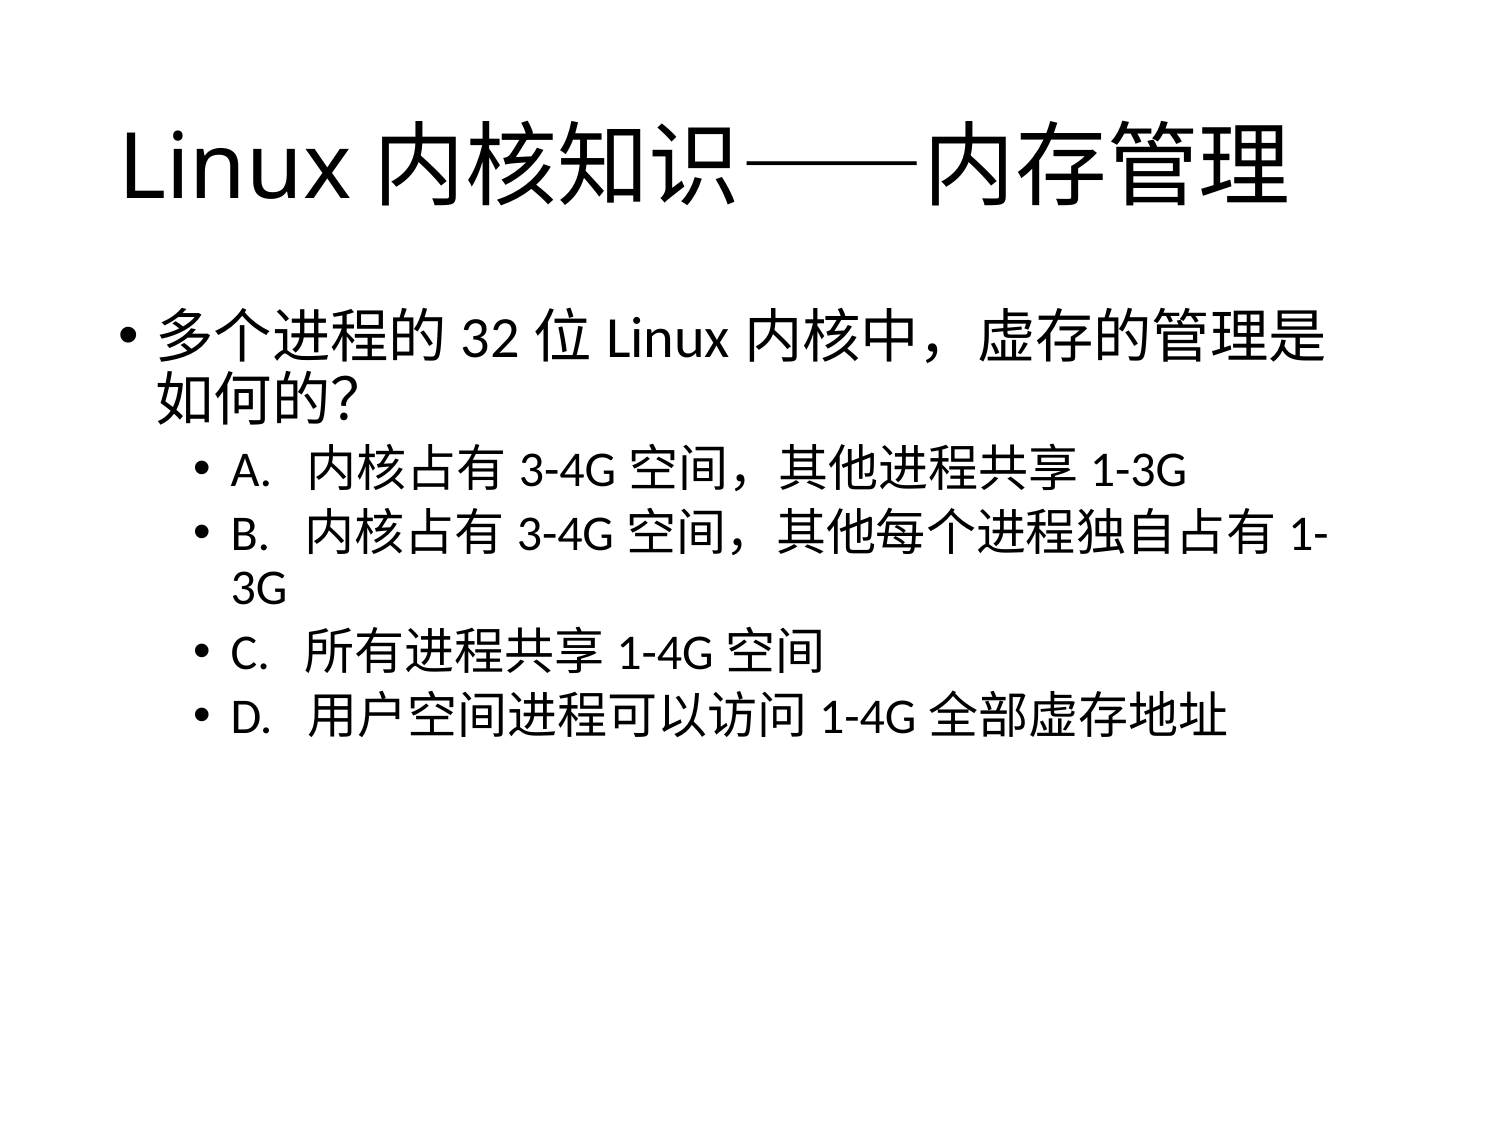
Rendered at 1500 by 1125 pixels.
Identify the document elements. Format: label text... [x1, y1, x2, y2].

title Linux内核知识——内存管理 [103, 59, 1397, 278]
list 多个进程的32位Linux内核中，虚存的管理是如何的？ A. 内核占有3-4G空间，其他进程共享1-3G B. 内核占有3-4G空间，其他每个进程独自占有1-3G C. 所有进程共享1-4G空间 D. 用户空间进程可以访问1-4G全部虚存地址 [103, 299, 1397, 1014]
